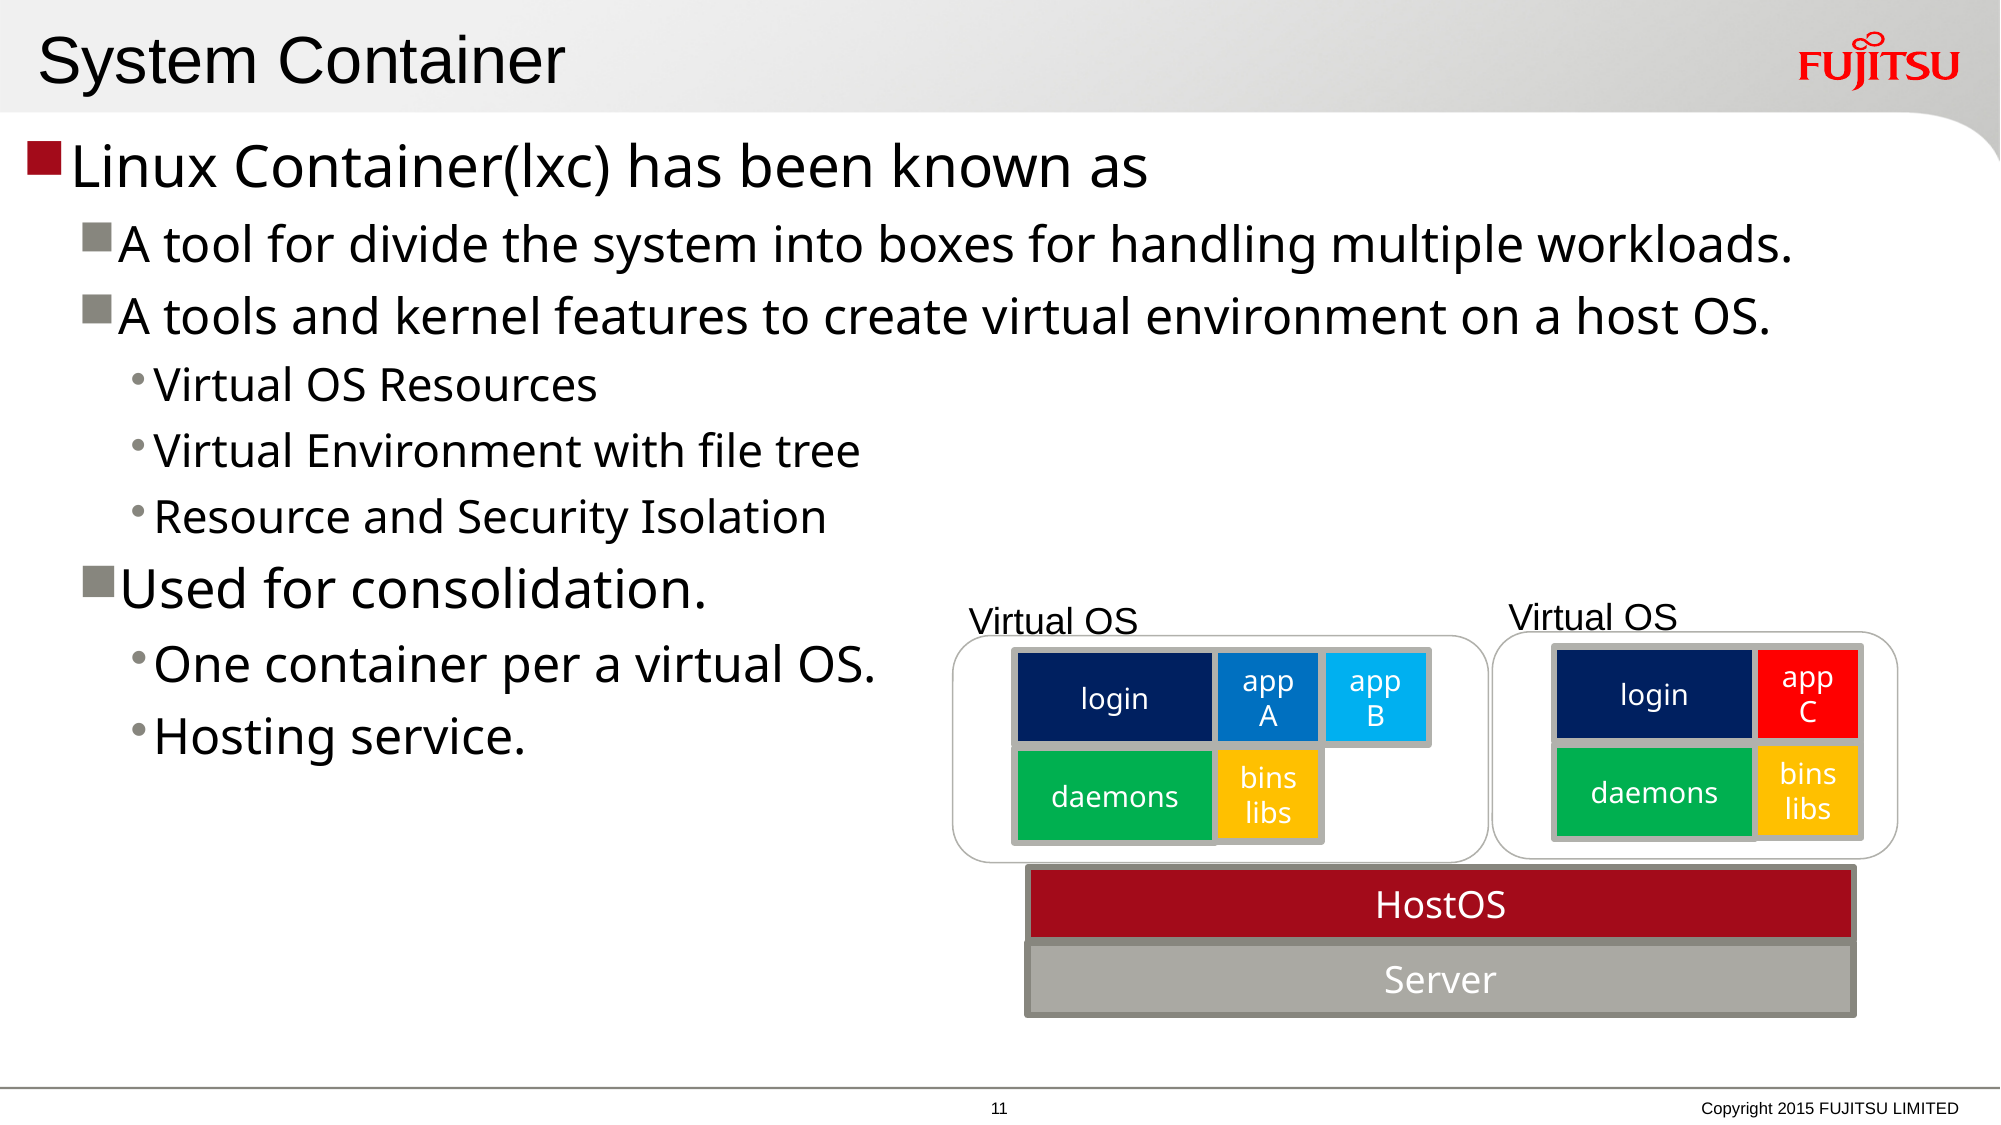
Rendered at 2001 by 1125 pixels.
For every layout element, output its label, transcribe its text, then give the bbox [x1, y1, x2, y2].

title System Container [37, 0, 1756, 114]
text_box Server [1027, 942, 1854, 1016]
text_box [952, 589, 1488, 863]
list Linux Container(lxc) has been known as A tool for divide the system into boxes for handling multiple workloads. A tools and kernel features to create virtual environment on a host OS. Virtual OS Resources Virtual Environment with file tree Resource and Security Isolation Used for consolidation. One container per a virtual OS. Hosting service. [22, 134, 1945, 590]
text_box HostOS [1027, 867, 1854, 941]
picture [0, 0, 2000, 176]
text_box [1492, 585, 1898, 859]
slide_number 10 [940, 1091, 1059, 1125]
footer Copyright 2015 FUJITSU LIMITED [1079, 1091, 1960, 1125]
